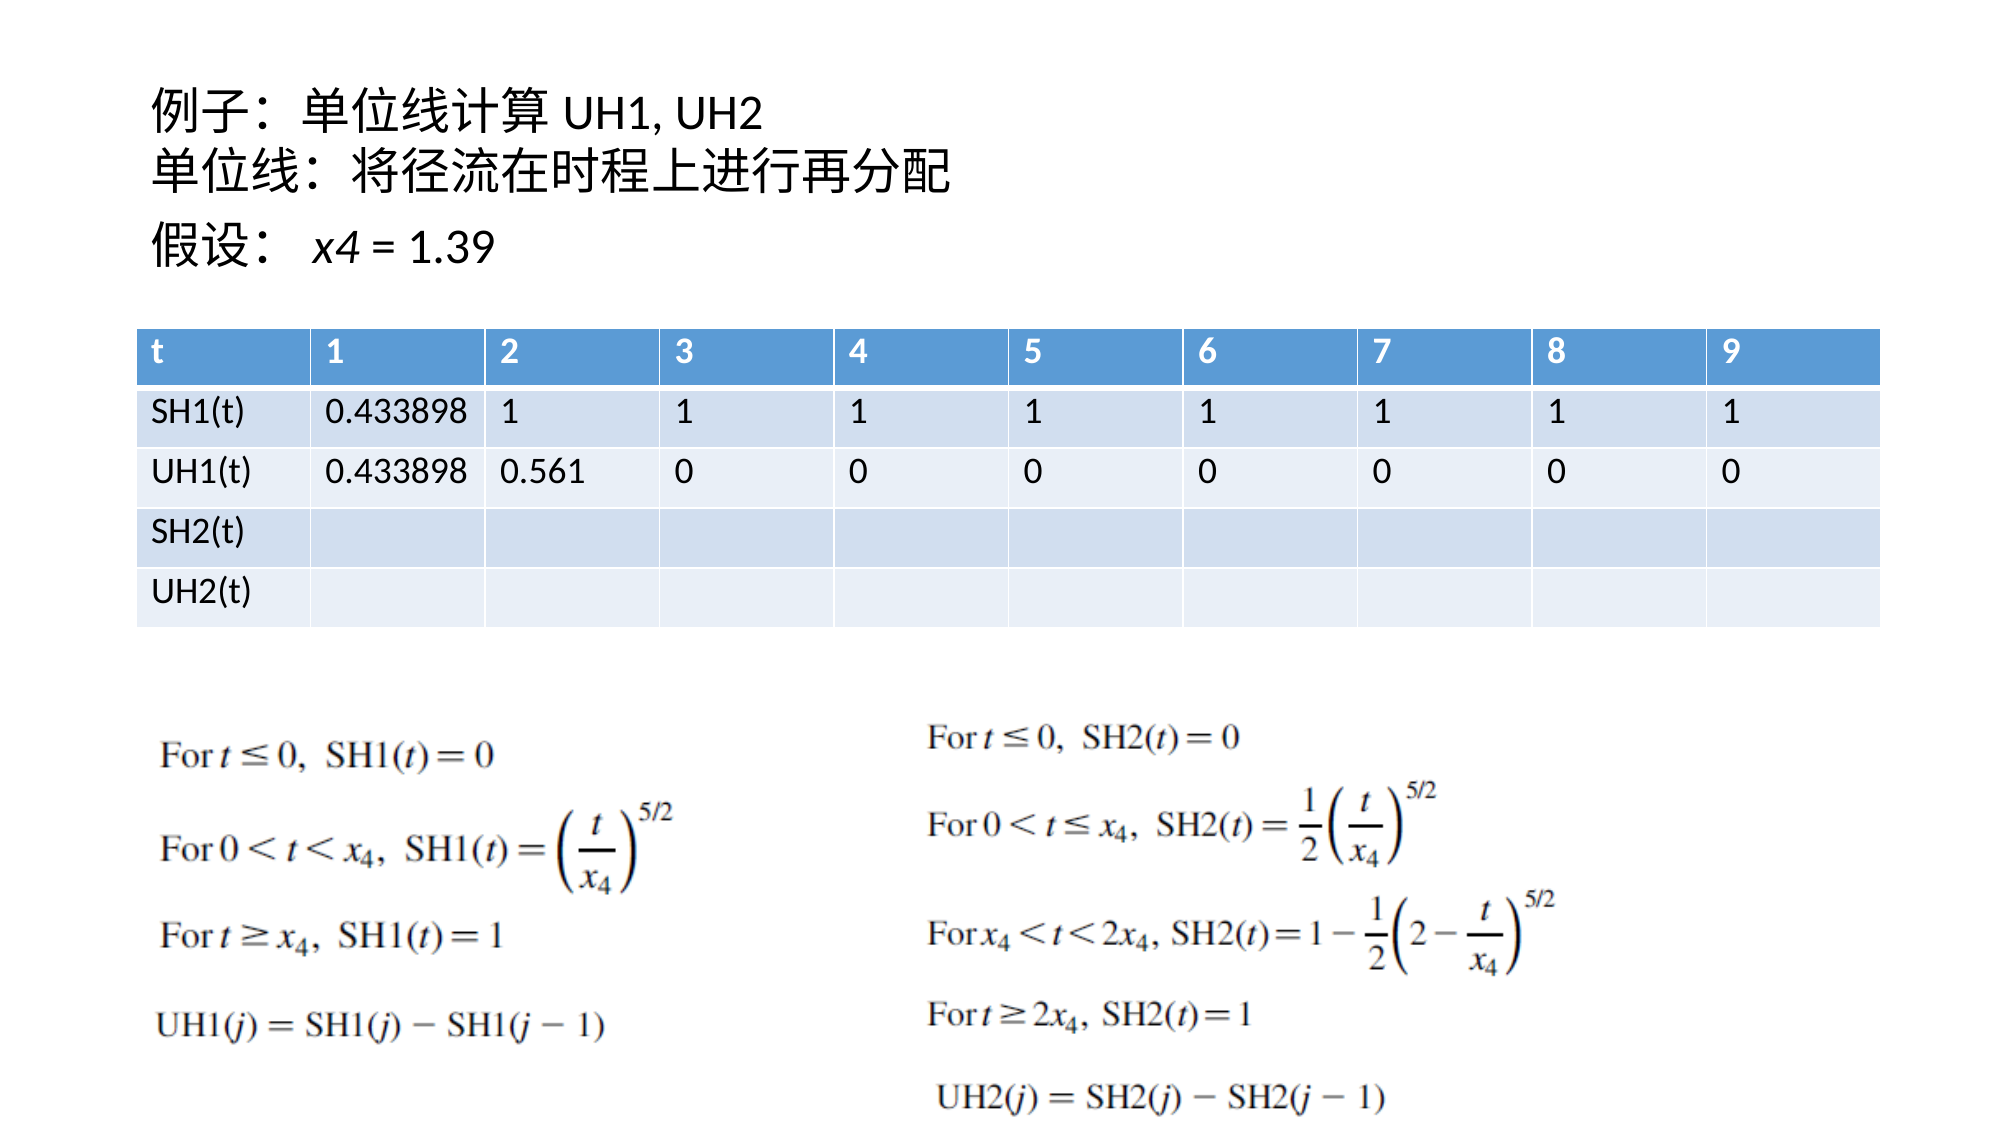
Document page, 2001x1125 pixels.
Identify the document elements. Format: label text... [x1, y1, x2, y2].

table_cell [311, 569, 484, 627]
table_cell [1533, 509, 1706, 567]
table_header 8 [1533, 329, 1706, 385]
table_cell [1009, 569, 1182, 627]
table_cell SH1(t) [137, 391, 310, 447]
table_cell [1533, 569, 1706, 627]
table_cell [1707, 509, 1880, 567]
table_cell [1358, 509, 1531, 567]
table_header 4 [835, 329, 1008, 385]
table_cell 1 [660, 391, 833, 447]
table_header 2 [486, 329, 659, 385]
table_cell 0 [1707, 449, 1880, 507]
table_header t [137, 329, 310, 385]
table_cell SH2(t) [137, 509, 310, 567]
table_cell [1358, 569, 1531, 627]
table_cell [835, 509, 1008, 567]
table_cell [660, 509, 833, 567]
table_cell 1 [1009, 391, 1182, 447]
table_cell 0 [1184, 449, 1357, 507]
table_cell 0 [1009, 449, 1182, 507]
table_cell 0 [835, 449, 1008, 507]
table_cell [486, 509, 659, 567]
table_cell 1 [1358, 391, 1531, 447]
table_cell 1 [1184, 391, 1357, 447]
table_cell 0 [1358, 449, 1531, 507]
table_cell UH1(t) [137, 449, 310, 507]
table_cell [311, 509, 484, 567]
table_header 6 [1184, 329, 1357, 385]
table_cell [660, 569, 833, 627]
table_cell 1 [835, 391, 1008, 447]
table_cell [1184, 509, 1357, 567]
table_cell 0 [1533, 449, 1706, 507]
text_box 例子：单位线计算UH1, UH2 单位线：将径流在时程上进行再分配 [136, 72, 1456, 208]
table_cell 1 [486, 391, 659, 447]
text_box 假设：x4 = 1.39 [135, 206, 545, 281]
table_cell [486, 569, 659, 627]
table_header 7 [1358, 329, 1531, 385]
table_cell 0.433898 [311, 449, 484, 507]
table_cell UH2(t) [137, 569, 310, 627]
picture [95, 727, 724, 1066]
table_header 1 [311, 329, 484, 385]
table_cell [835, 569, 1008, 627]
table_cell [1184, 569, 1357, 627]
table_header 5 [1009, 329, 1182, 385]
table_header 9 [1707, 329, 1880, 385]
picture [878, 711, 1594, 1125]
table_cell 1 [1707, 391, 1880, 447]
table_cell 0.561 [486, 449, 659, 507]
table_cell [1009, 509, 1182, 567]
table_cell 0.433898 [311, 391, 484, 447]
table_cell 0 [660, 449, 833, 507]
table_cell [1707, 569, 1880, 627]
table_cell 1 [1533, 391, 1706, 447]
table_header 3 [660, 329, 833, 385]
